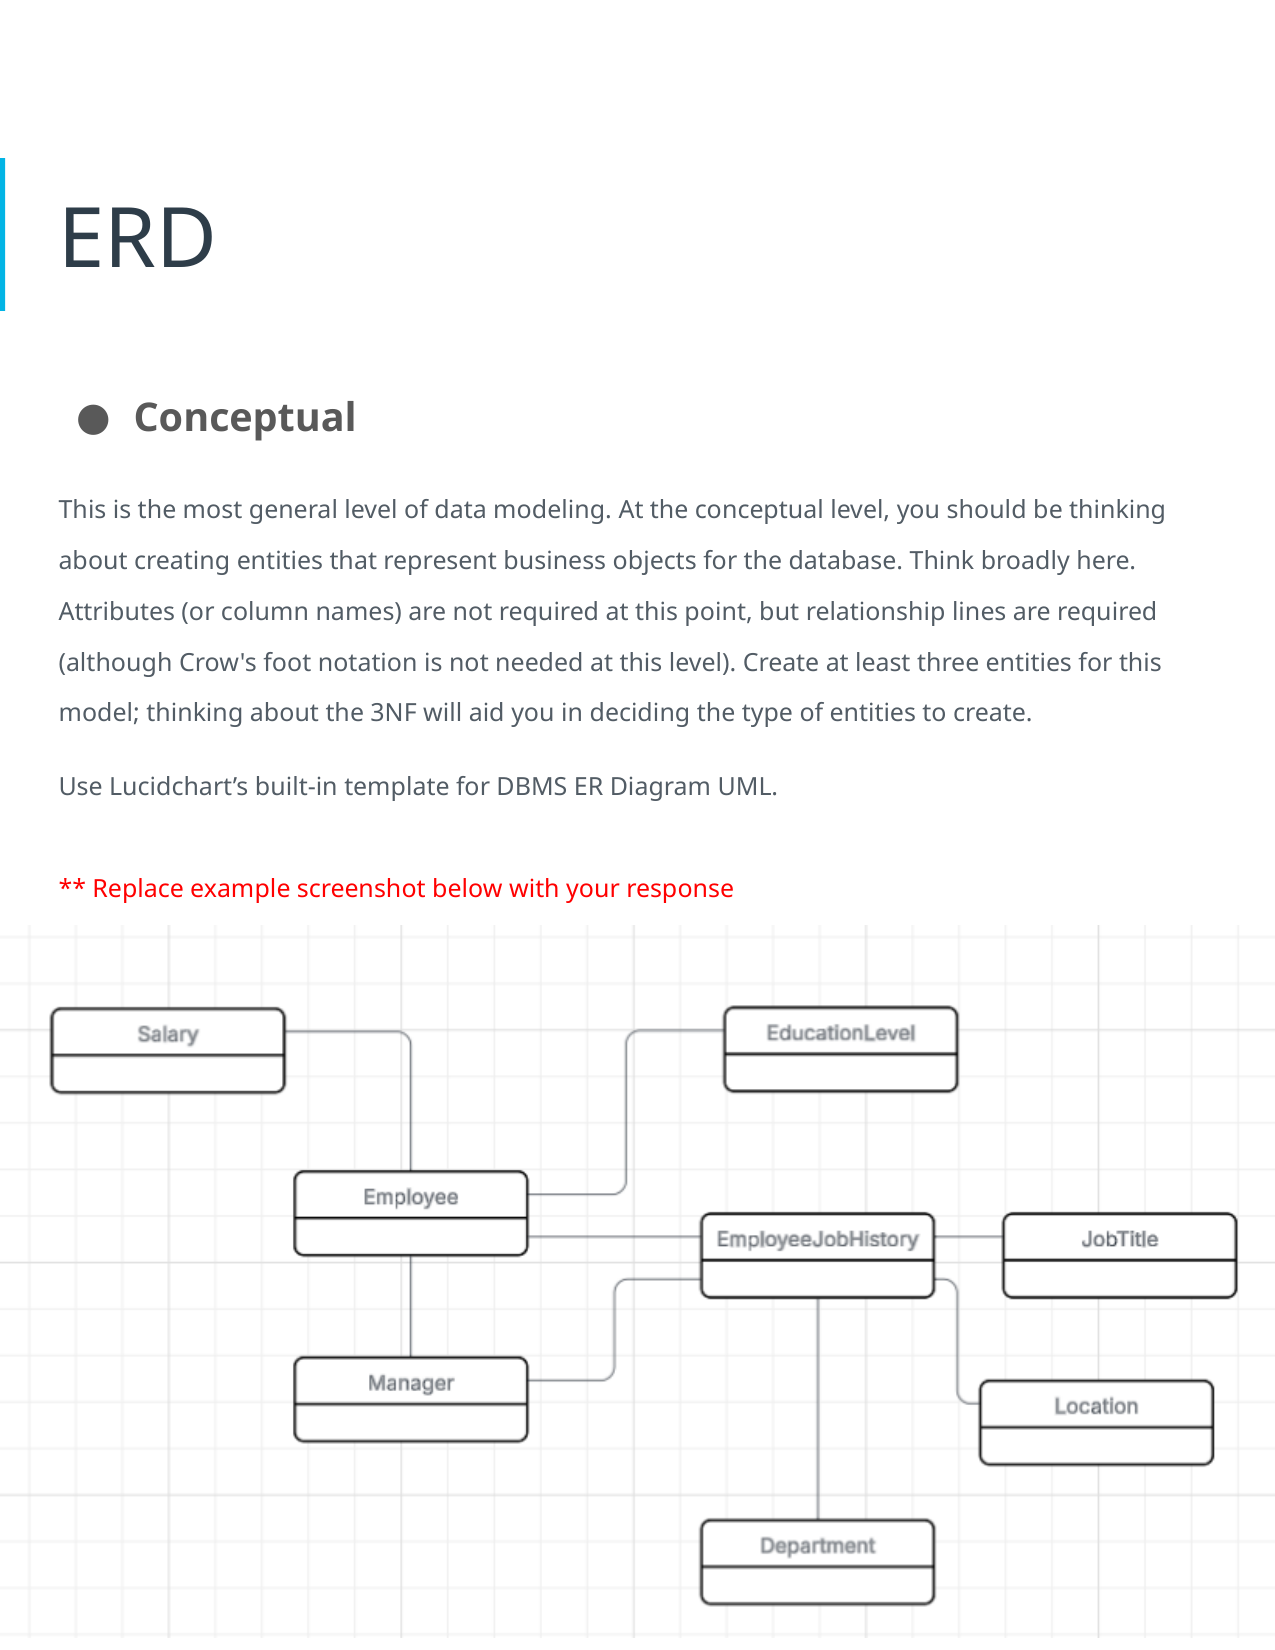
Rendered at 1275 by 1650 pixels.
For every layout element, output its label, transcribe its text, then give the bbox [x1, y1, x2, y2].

list Conceptual This is the most general level of data modeling. At the conceptual level, you should be thinking about creating entities that represent business objects for the database. Think broadly here. Attributes (or column names) are not required at this point, but relationship lines are required (although Crow's foot notation is not needed at this level). Create at least three entities for this model; thinking about the 3NF will aid you in deciding the type of entities to create. Use Lucidchart’s built-in template for DBMS ER Diagram UML. ** Replace example screenshot below with your response [43, 369, 1232, 923]
title ERD [43, 142, 1232, 327]
picture [0, 924, 1275, 1639]
